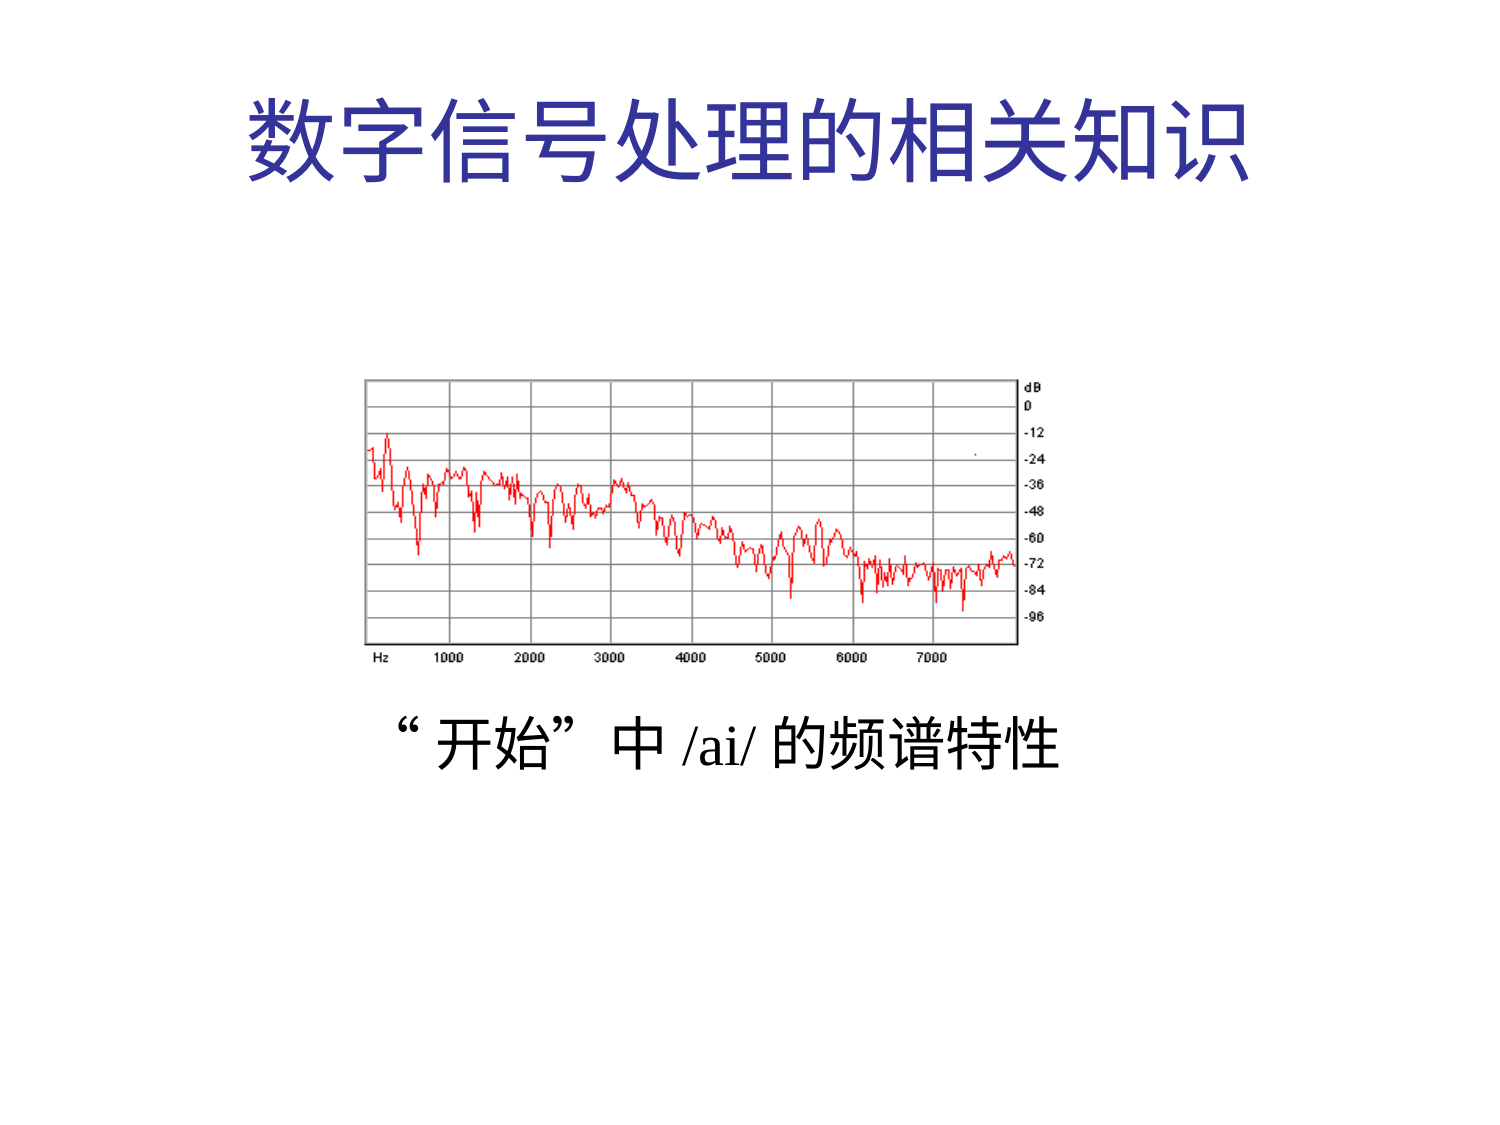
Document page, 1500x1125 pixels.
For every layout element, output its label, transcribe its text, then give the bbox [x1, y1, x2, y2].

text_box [360, 374, 1051, 668]
title 数字信号处理的相关知识 [75, 45, 1425, 233]
text_box “开始”中/ai/的频谱特性 [299, 699, 1125, 785]
